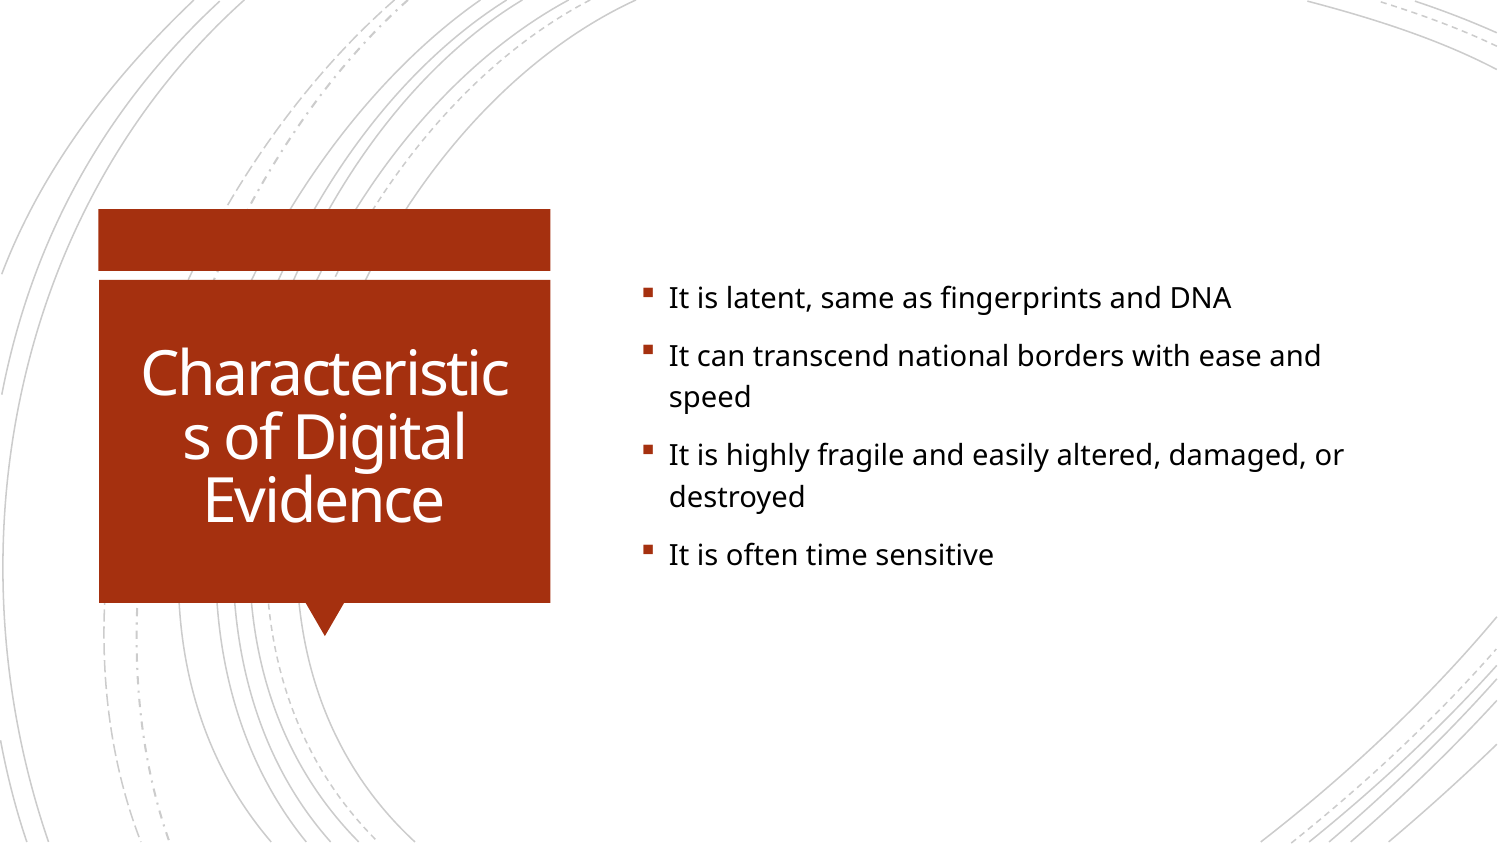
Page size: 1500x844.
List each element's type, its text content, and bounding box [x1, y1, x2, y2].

title Characteristics of Digital Evidence [109, 289, 540, 592]
list It is latent, same as fingerprints and DNA It can transcend national borders with ease and speed It is highly fragile and easily altered, damaged, or destroyed It is often time sensitive [629, 98, 1403, 745]
